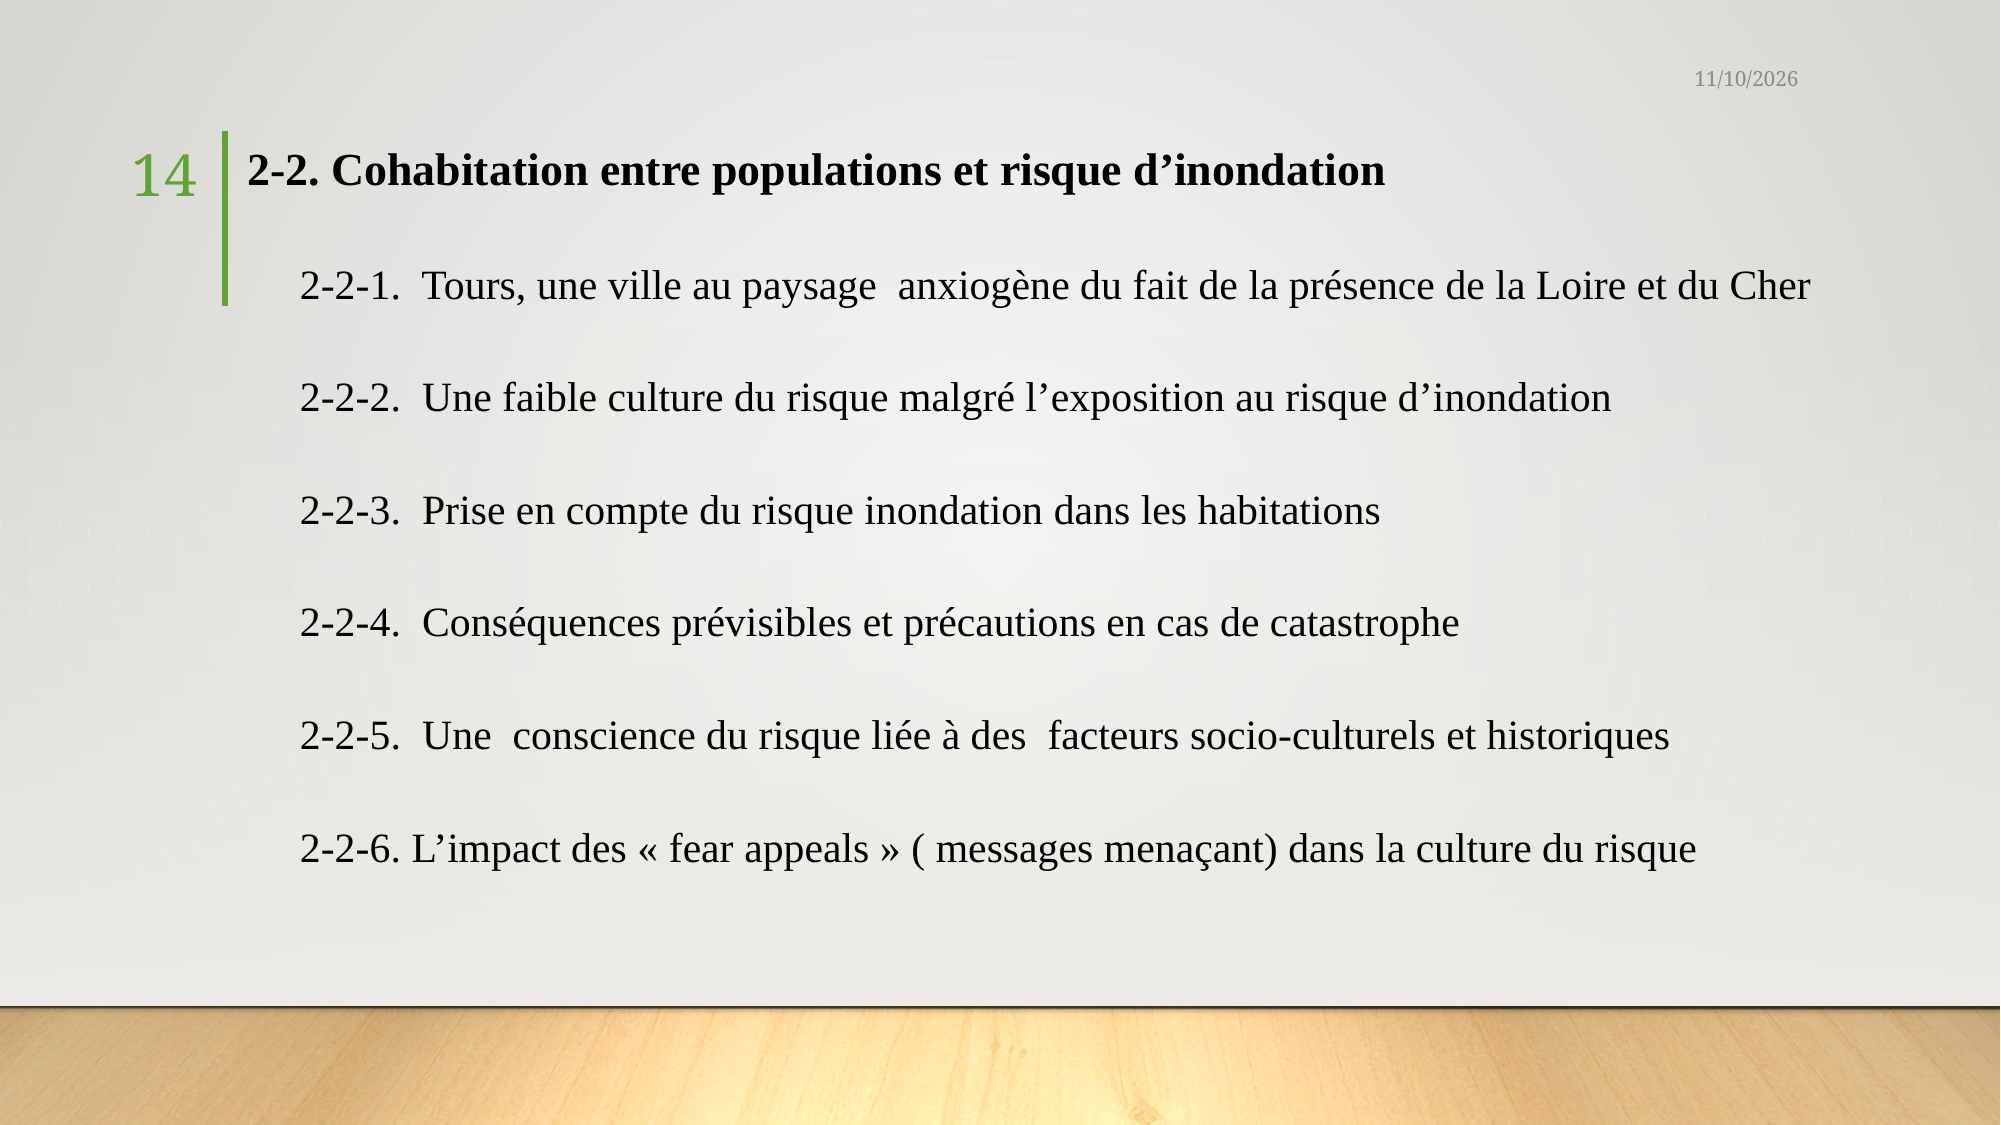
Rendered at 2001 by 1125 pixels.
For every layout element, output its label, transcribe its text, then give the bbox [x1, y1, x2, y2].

list 2-2. Cohabitation entre populations et risque d’inondation 2-2-1. Tours, une ville au paysage anxiogène du fait de la présence de la Loire et du Cher 2-2-2. Une faible culture du risque malgré l’exposition au risque d’inondation 2-2-3. Prise en compte du risque inondation dans les habitations 2-2-4. Conséquences prévisibles et précautions en cas de catastrophe 2-2-5. Une conscience du risque liée à des facteurs socio-culturels et historiques 2-2-6. L’impact des « fear appeals » ( messages menaçant) dans la culture du risque [232, 104, 1853, 1006]
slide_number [1239, 54, 1814, 105]
picture [0, 1006, 2000, 1125]
slide_number 14 [78, 131, 212, 214]
